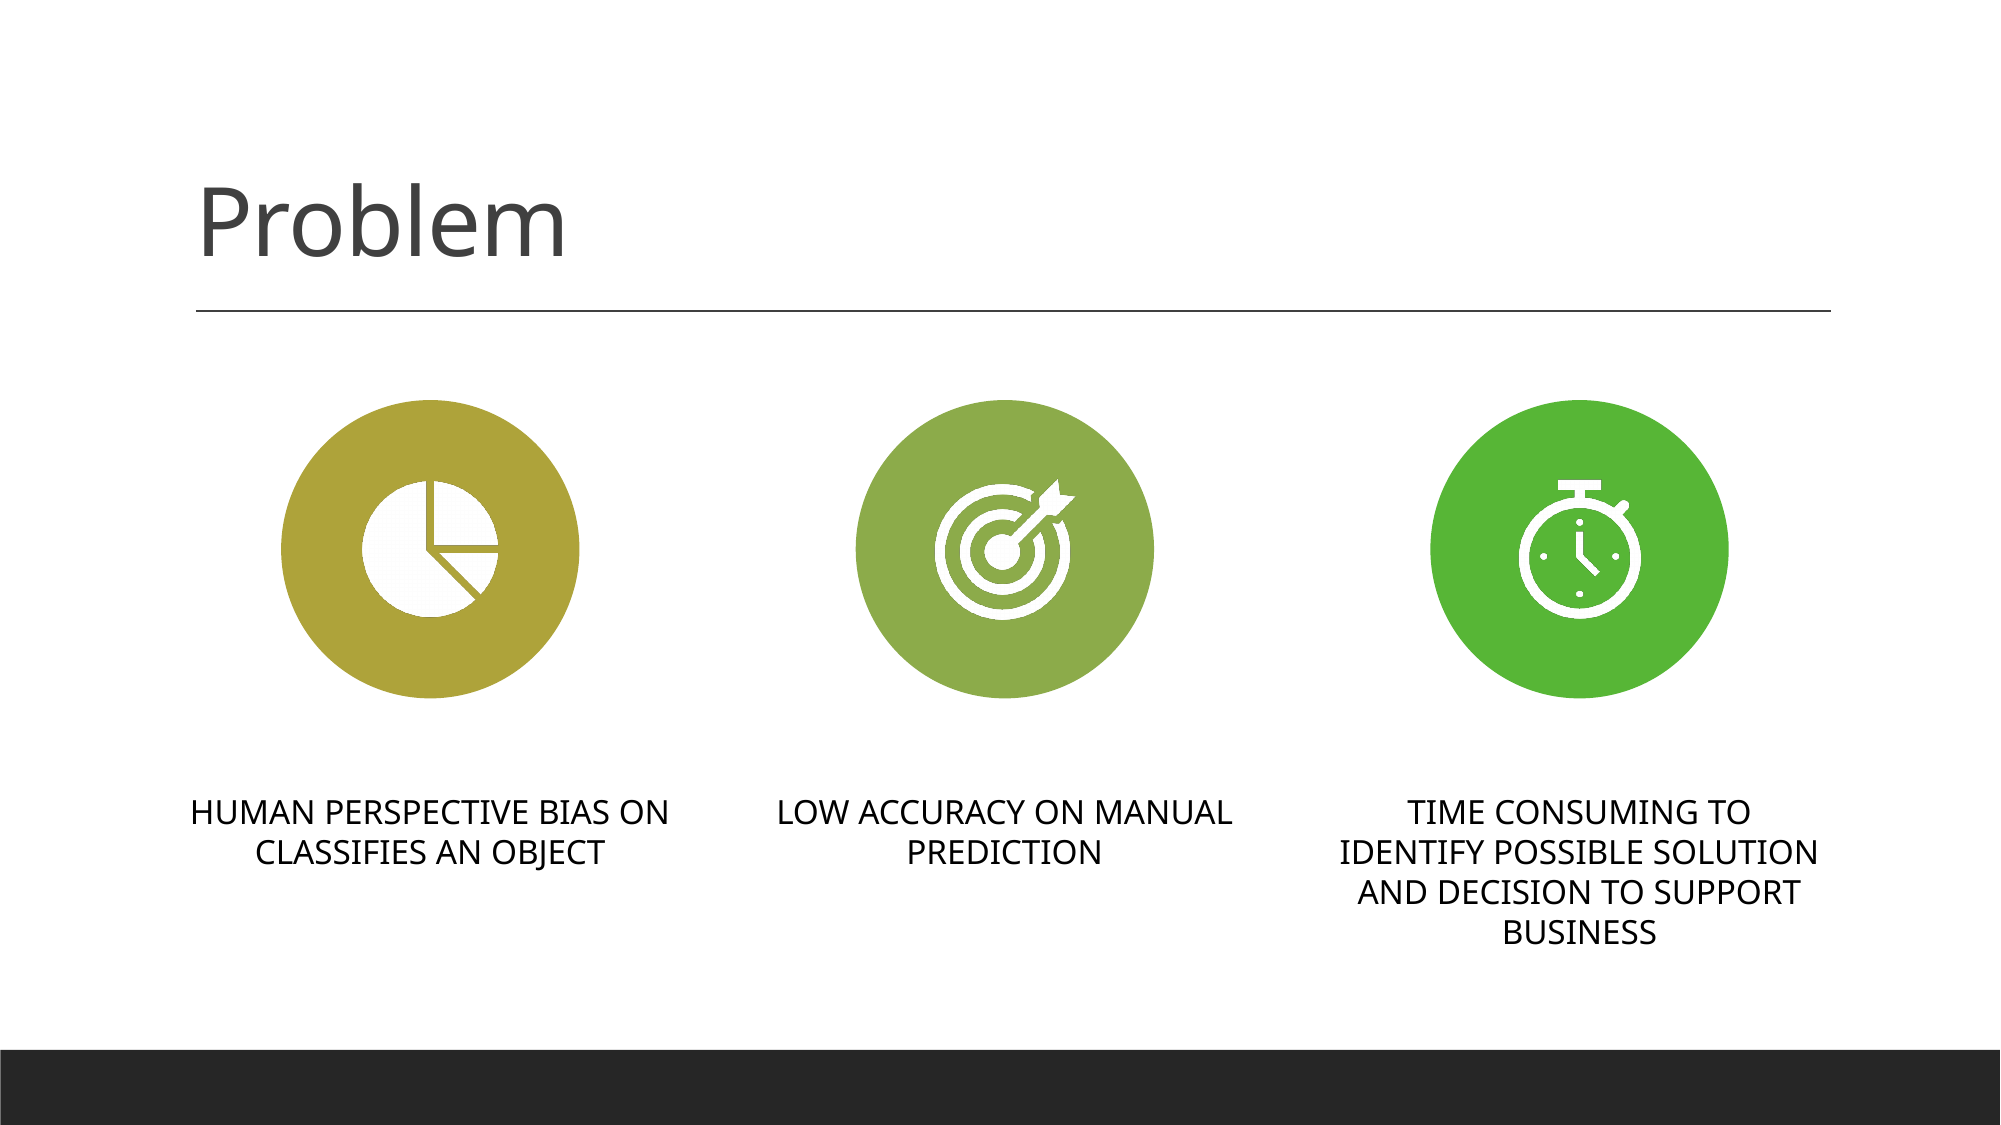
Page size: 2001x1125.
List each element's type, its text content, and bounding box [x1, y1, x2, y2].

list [179, 343, 1831, 966]
title Problem [180, 47, 1830, 285]
